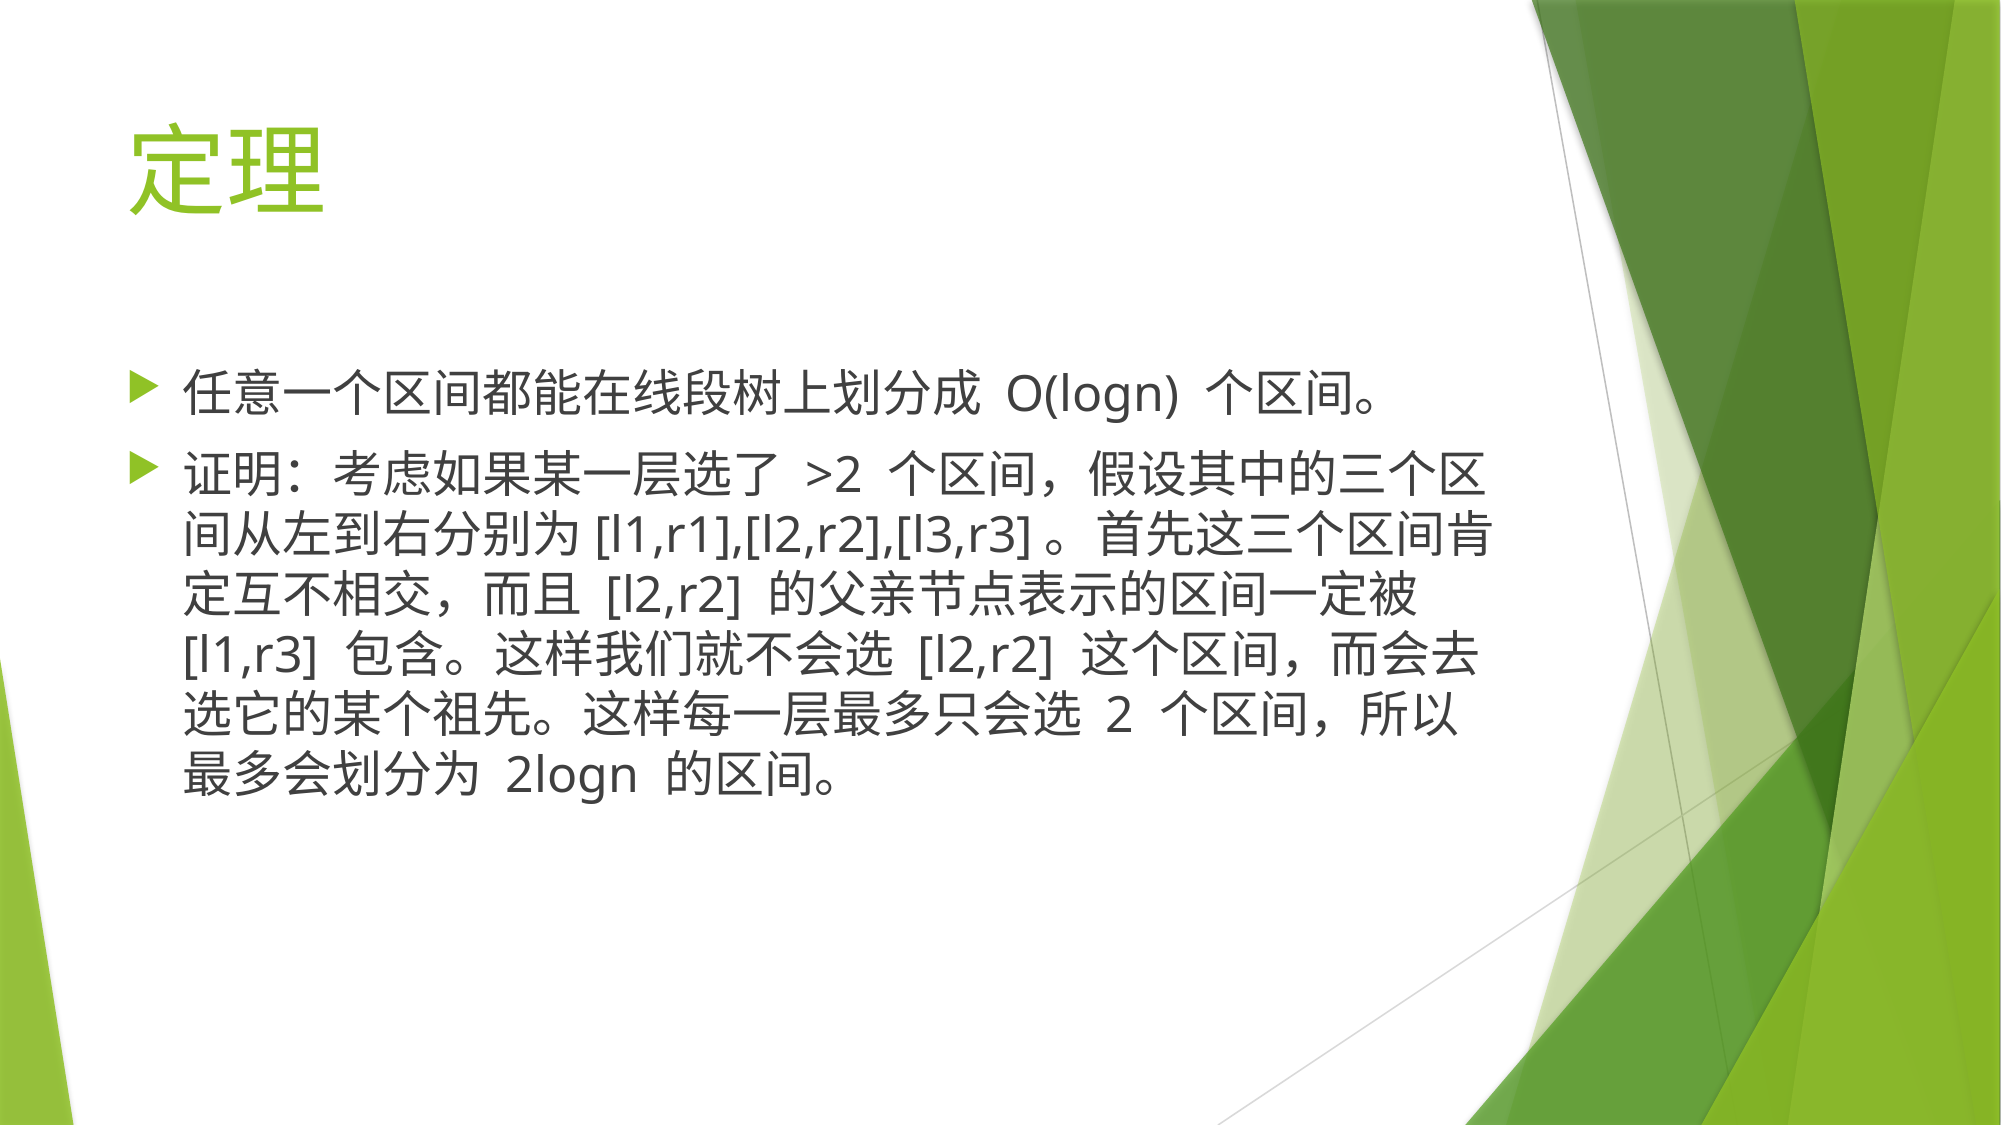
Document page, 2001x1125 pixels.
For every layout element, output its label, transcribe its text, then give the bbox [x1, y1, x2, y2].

title 定理 [111, 99, 1522, 317]
list 任意一个区间都能在线段树上划分成 O(logn) 个区间。 证明：考虑如果某一层选了 >2 个区间，假设其中的三个区间从左到右分别为[l1,r1],[l2,r2],[l3,r3]。首先这三个区间肯定互不相交，而且 [l2,r2] 的父亲节点表示的区间一定被[l1,r3] 包含。这样我们就不会选 [l2,r2] 这个区间，而会去选它的某个祖先。这样每一层最多只会选 2 个区间，所以最多会划分为 2logn 的区间。 [111, 354, 1522, 992]
